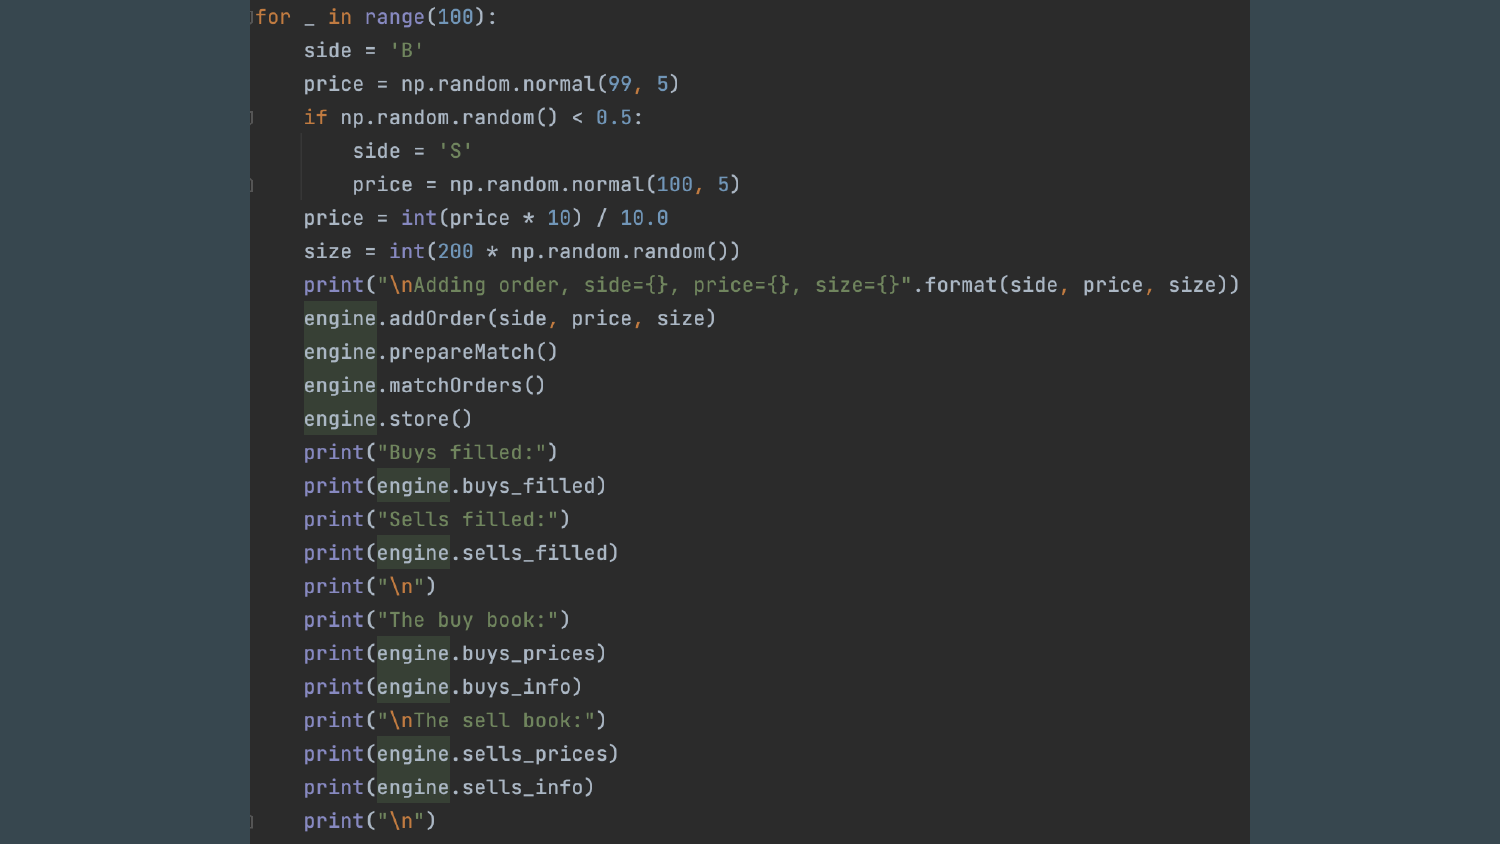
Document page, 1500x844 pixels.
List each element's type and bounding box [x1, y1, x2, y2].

picture [250, 0, 1250, 844]
